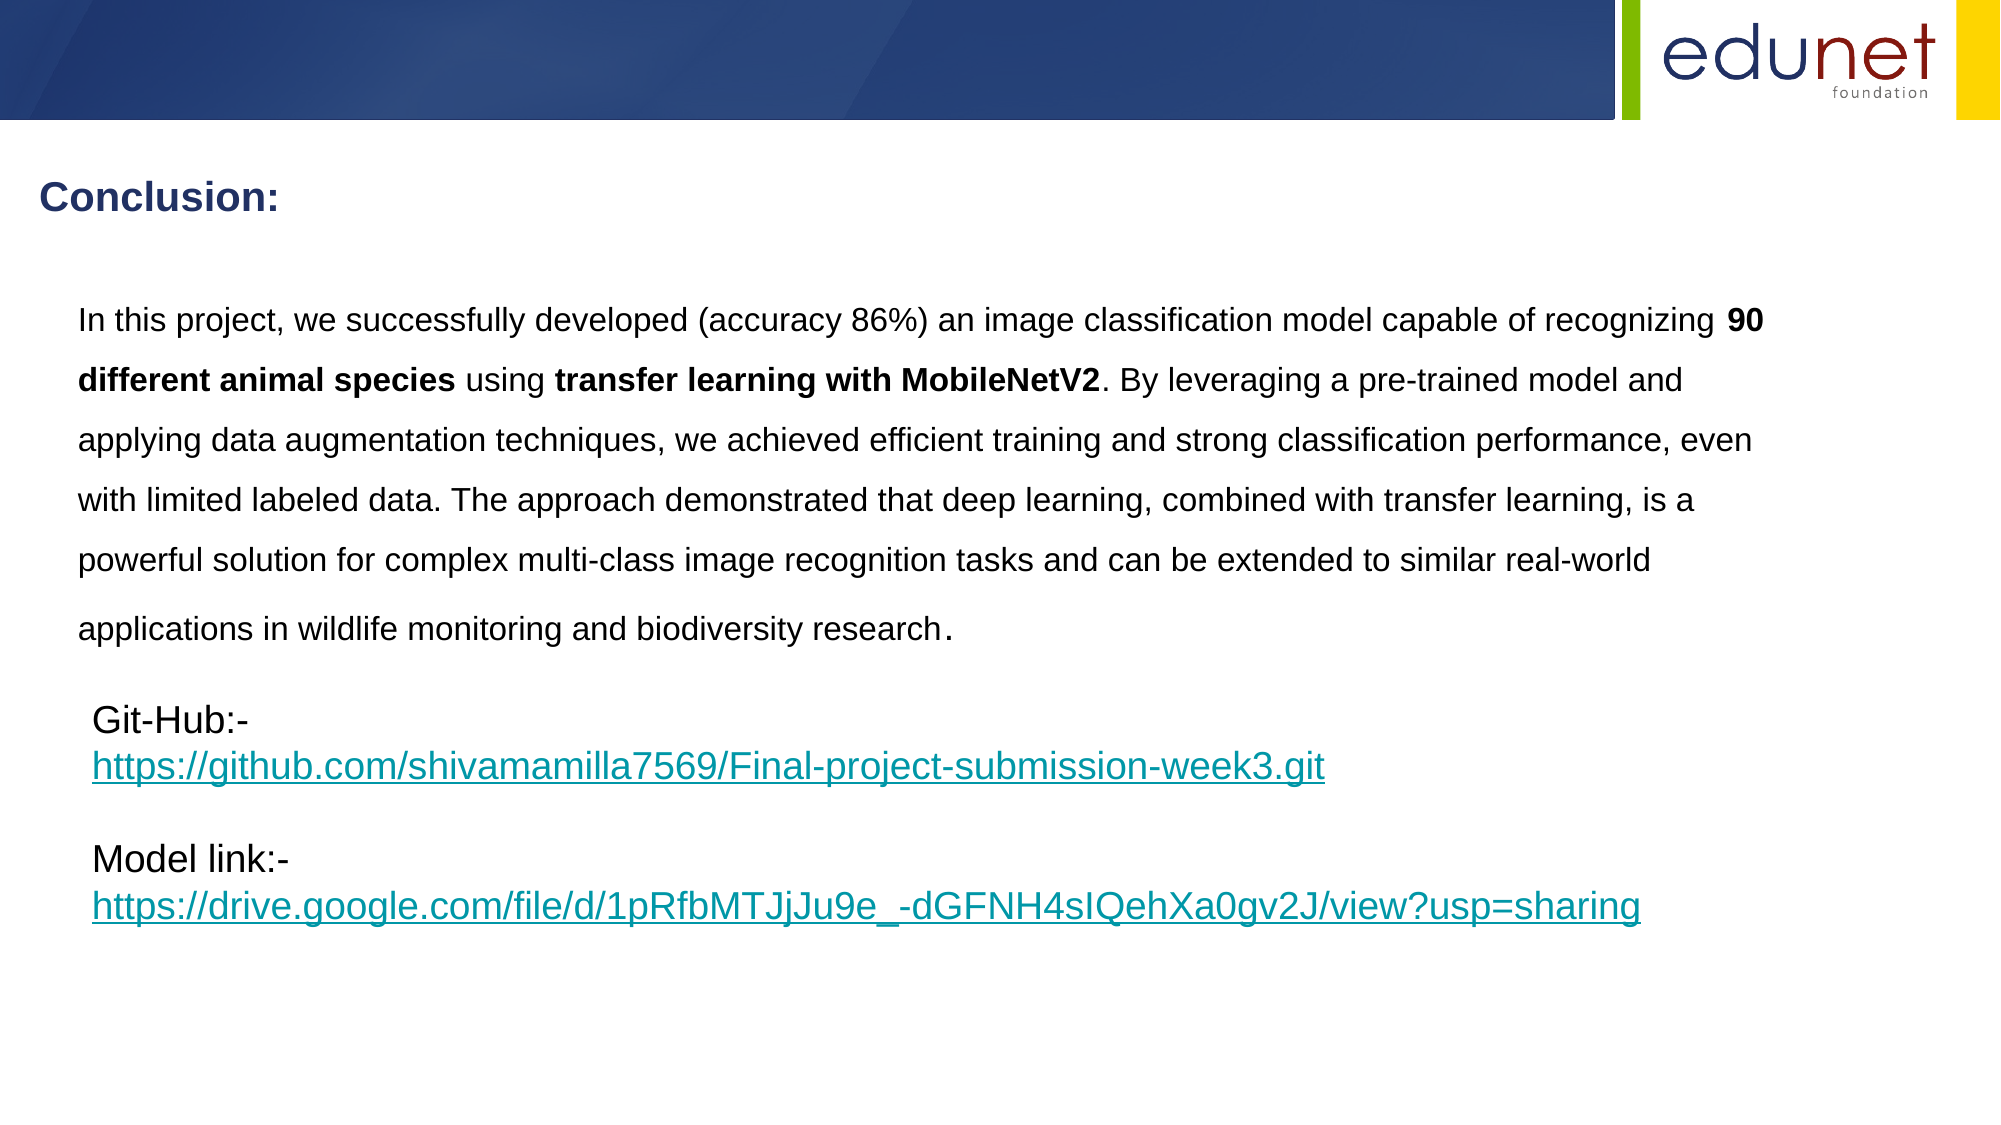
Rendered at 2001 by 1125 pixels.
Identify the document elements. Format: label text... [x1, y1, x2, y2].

text_box Conclusion: [24, 162, 1026, 227]
text_box In this project, we successfully developed (accuracy 86%) an image classification model capable of recognizing 90 different animal species using transfer learning with MobileNetV2. By leveraging a pre-trained model and applying data augmentation techniques, we achieved efficient training and strong classification performance, even with limited labeled data. The approach demonstrated that deep learning, combined with transfer learning, is a powerful solution for complex multi-class image recognition tasks and can be extended to similar real-world applications in wildlife monitoring and biodiversity research. [63, 271, 1792, 656]
text_box Git-Hub:- https://github.com/shivamamilla7569/Final-project-submission-week3.git Model link:- https://drive.google.com/file/d/1pRfbMTJjJu9e_-dGFNH4sIQehXa0gv2J/view?usp=sharing [77, 686, 1725, 982]
picture [1652, 12, 1948, 108]
